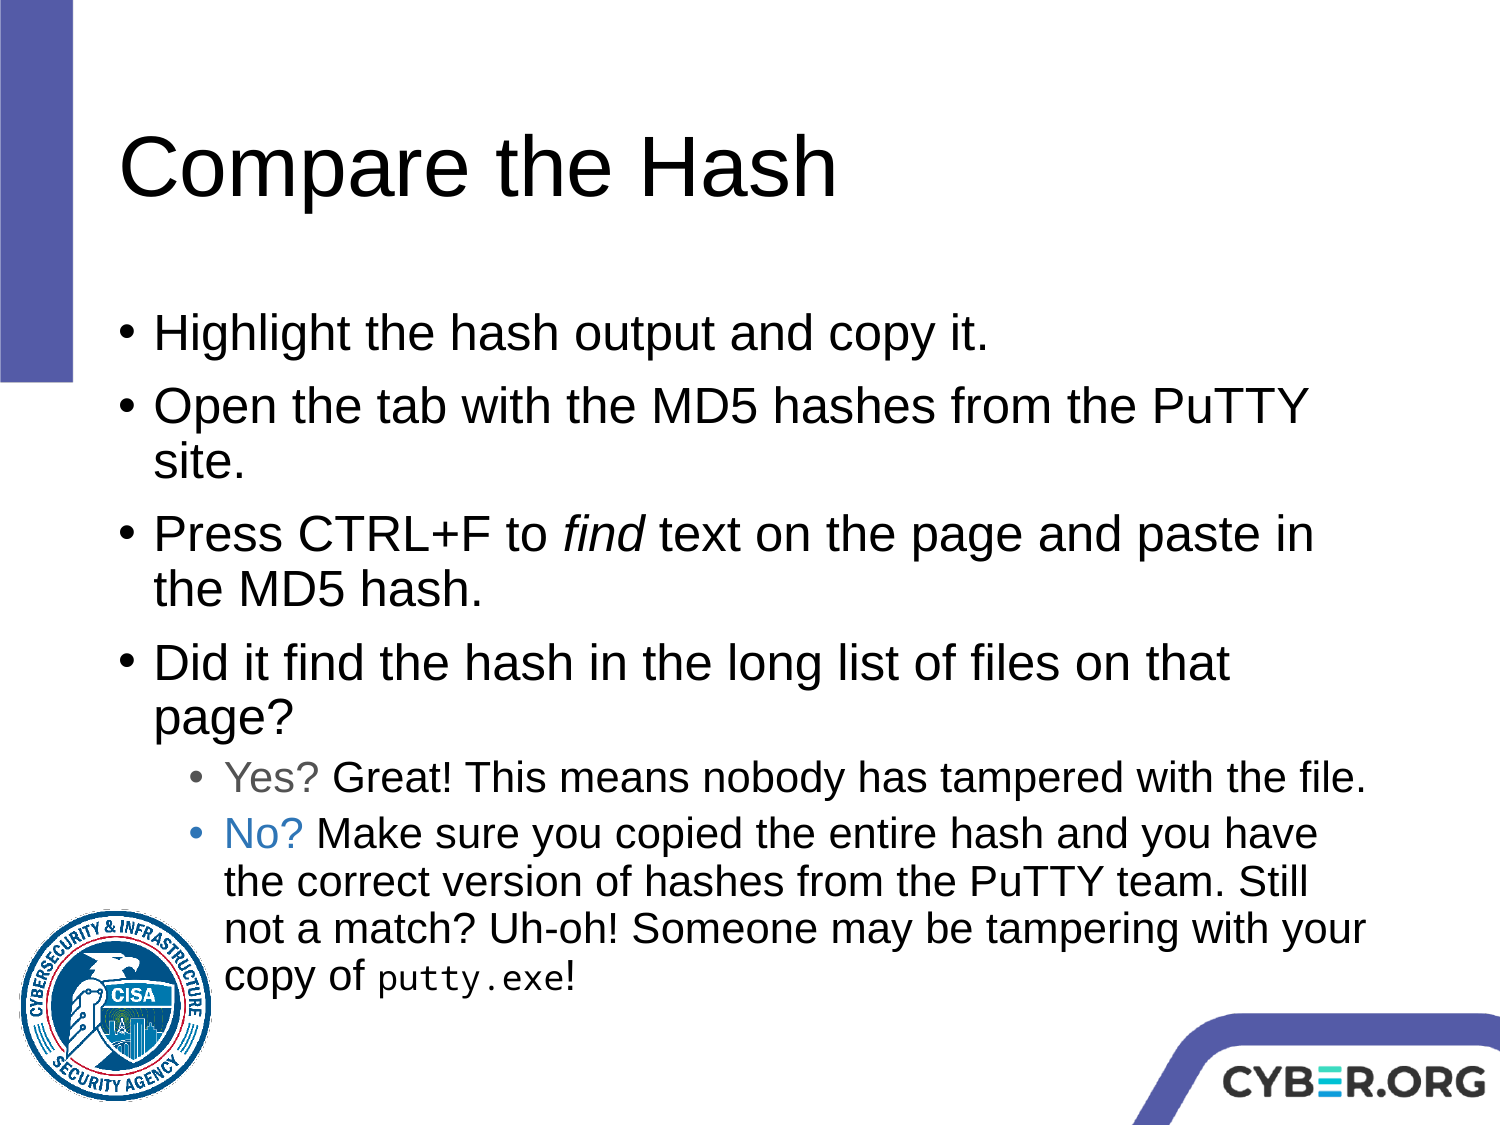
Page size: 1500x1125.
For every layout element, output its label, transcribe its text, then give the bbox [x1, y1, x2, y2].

title Compare the Hash [103, 59, 1397, 278]
picture [0, 0, 1500, 1125]
list Highlight the hash output and copy it. Open the tab with the MD5 hashes from the PuTTY site. Press CTRL+F to find text on the page and paste in the MD5 hash. Did it find the hash in the long list of files on that page? Yes? Great! This means nobody has tampered with the file. No? Make sure you copied the entire hash and you have the correct version of hashes from the PuTTY team. Still not a match? Uh-oh! Someone may be tampering with your copy of putty.exe! [103, 299, 1397, 1014]
